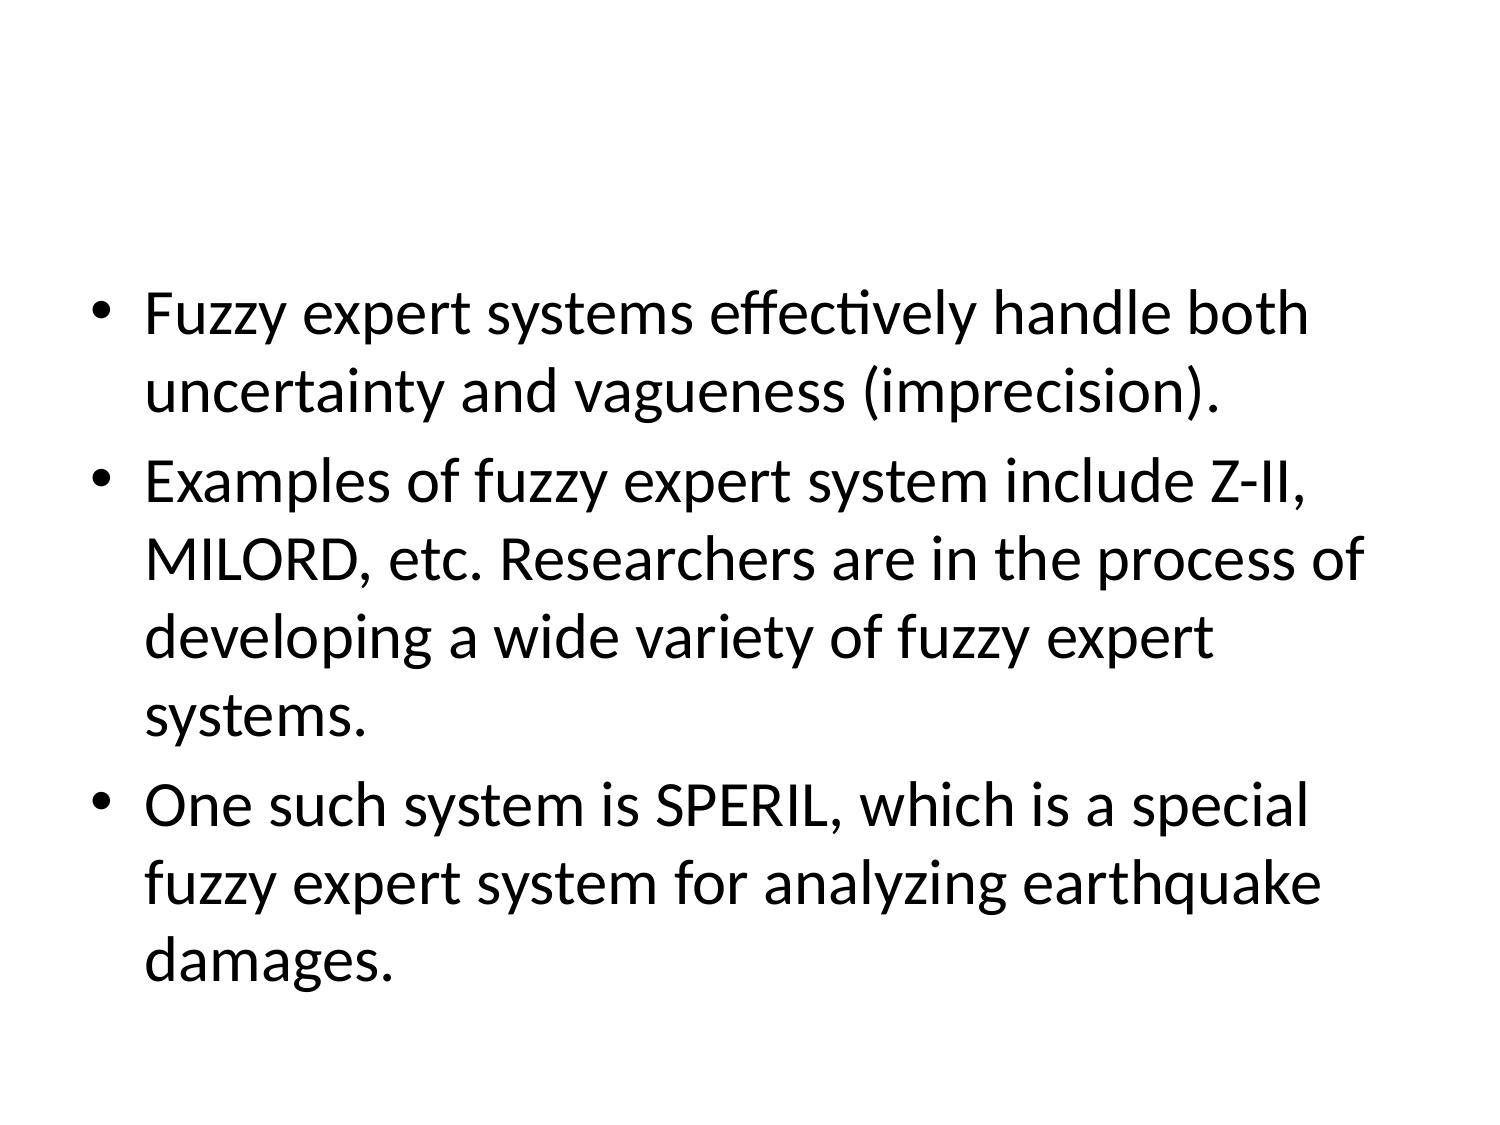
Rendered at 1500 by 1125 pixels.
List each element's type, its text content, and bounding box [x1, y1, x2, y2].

list Fuzzy expert systems effectively handle both uncertainty and vagueness (imprecision). Examples of fuzzy expert system include Z-II, MILORD, etc. Researchers are in the process of developing a wide variety of fuzzy expert systems. One such system is SPERIL, which is a special fuzzy expert system for analyzing earthquake damages. [75, 262, 1425, 1005]
